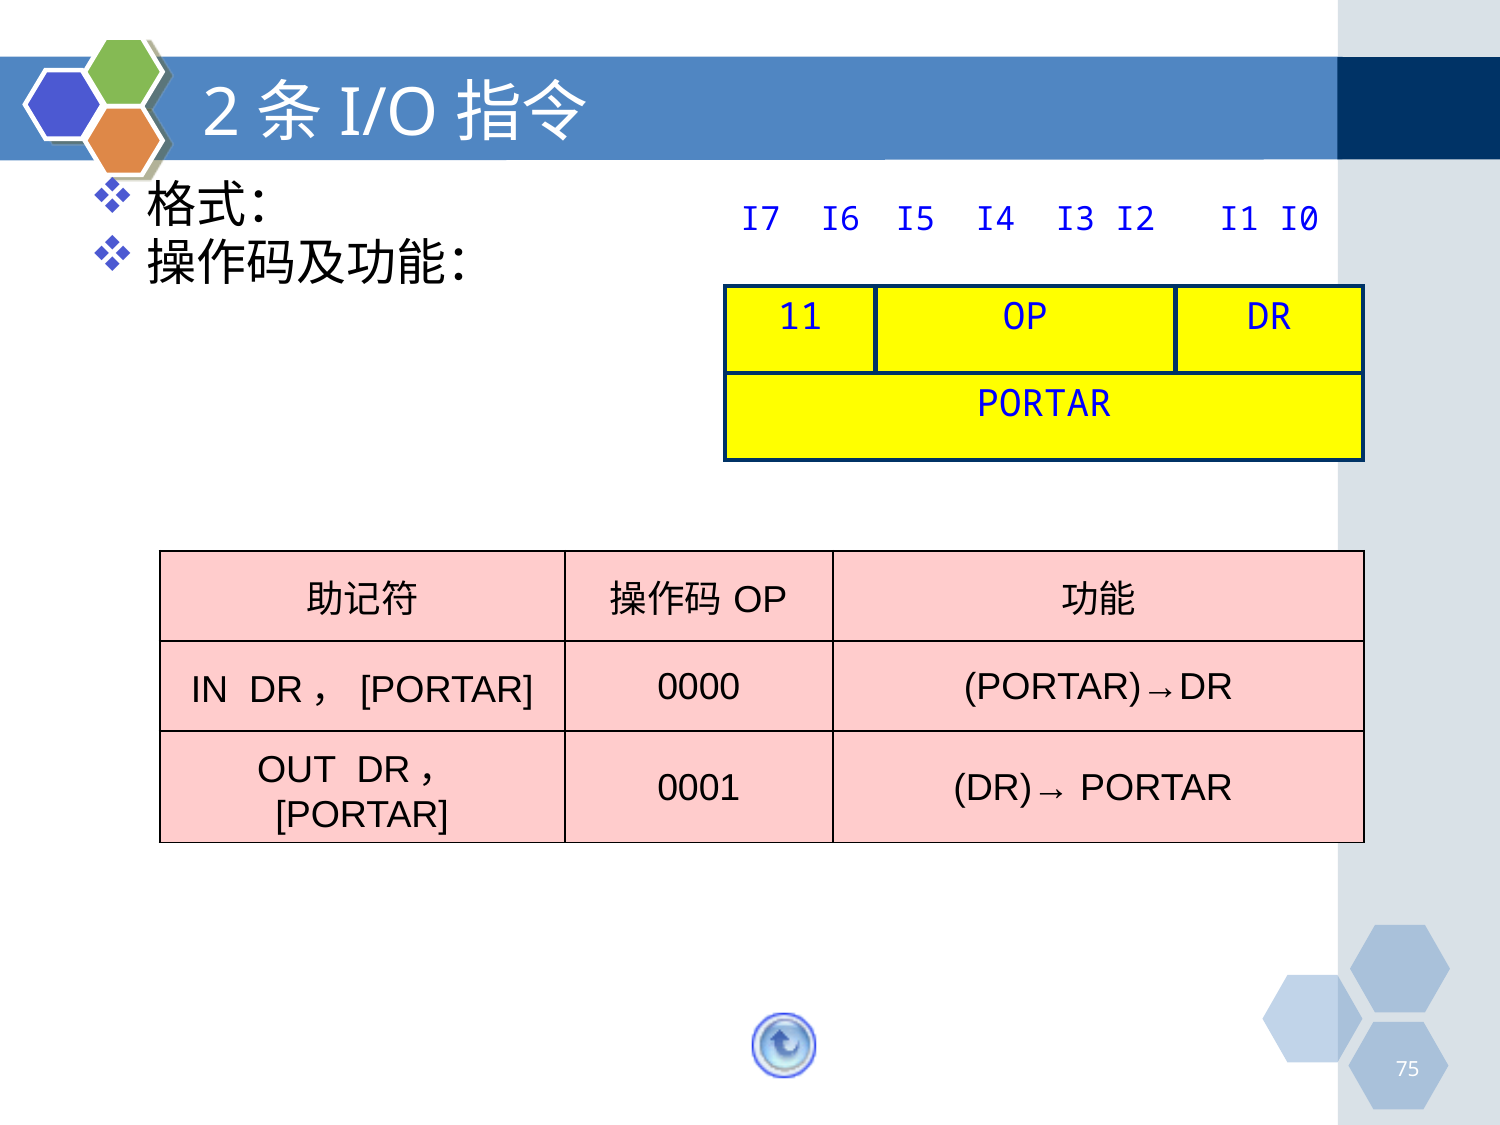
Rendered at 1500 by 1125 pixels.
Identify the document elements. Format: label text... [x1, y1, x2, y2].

table_cell 0000 [566, 642, 832, 730]
table_cell (DR)→ PORTAR [834, 732, 1363, 842]
table_cell PORTAR [727, 375, 1361, 458]
title 2条I/O指令 [187, 62, 1288, 155]
table_header I1 I0 [1175, 192, 1363, 284]
table_cell 0001 [566, 732, 832, 842]
table_cell OP [878, 288, 1173, 371]
table_cell 11 [727, 288, 873, 371]
table_header 功能 [834, 552, 1363, 640]
table_header 操作码OP [566, 552, 832, 640]
table_header I7 I6 [725, 192, 875, 284]
table_cell (PORTAR)→DR [834, 642, 1363, 730]
table_cell OUT DR，[PORTAR] [161, 732, 564, 842]
table_cell DR [1178, 288, 1361, 371]
picture [749, 1011, 819, 1081]
slide_number 75 [1359, 1047, 1435, 1086]
table_cell IN DR，[PORTAR] [161, 642, 564, 730]
table_header 助记符 [161, 552, 564, 640]
list 格式： 操作码及功能： [75, 176, 663, 418]
table_header I5 I4 I3 I2 [875, 192, 1175, 284]
